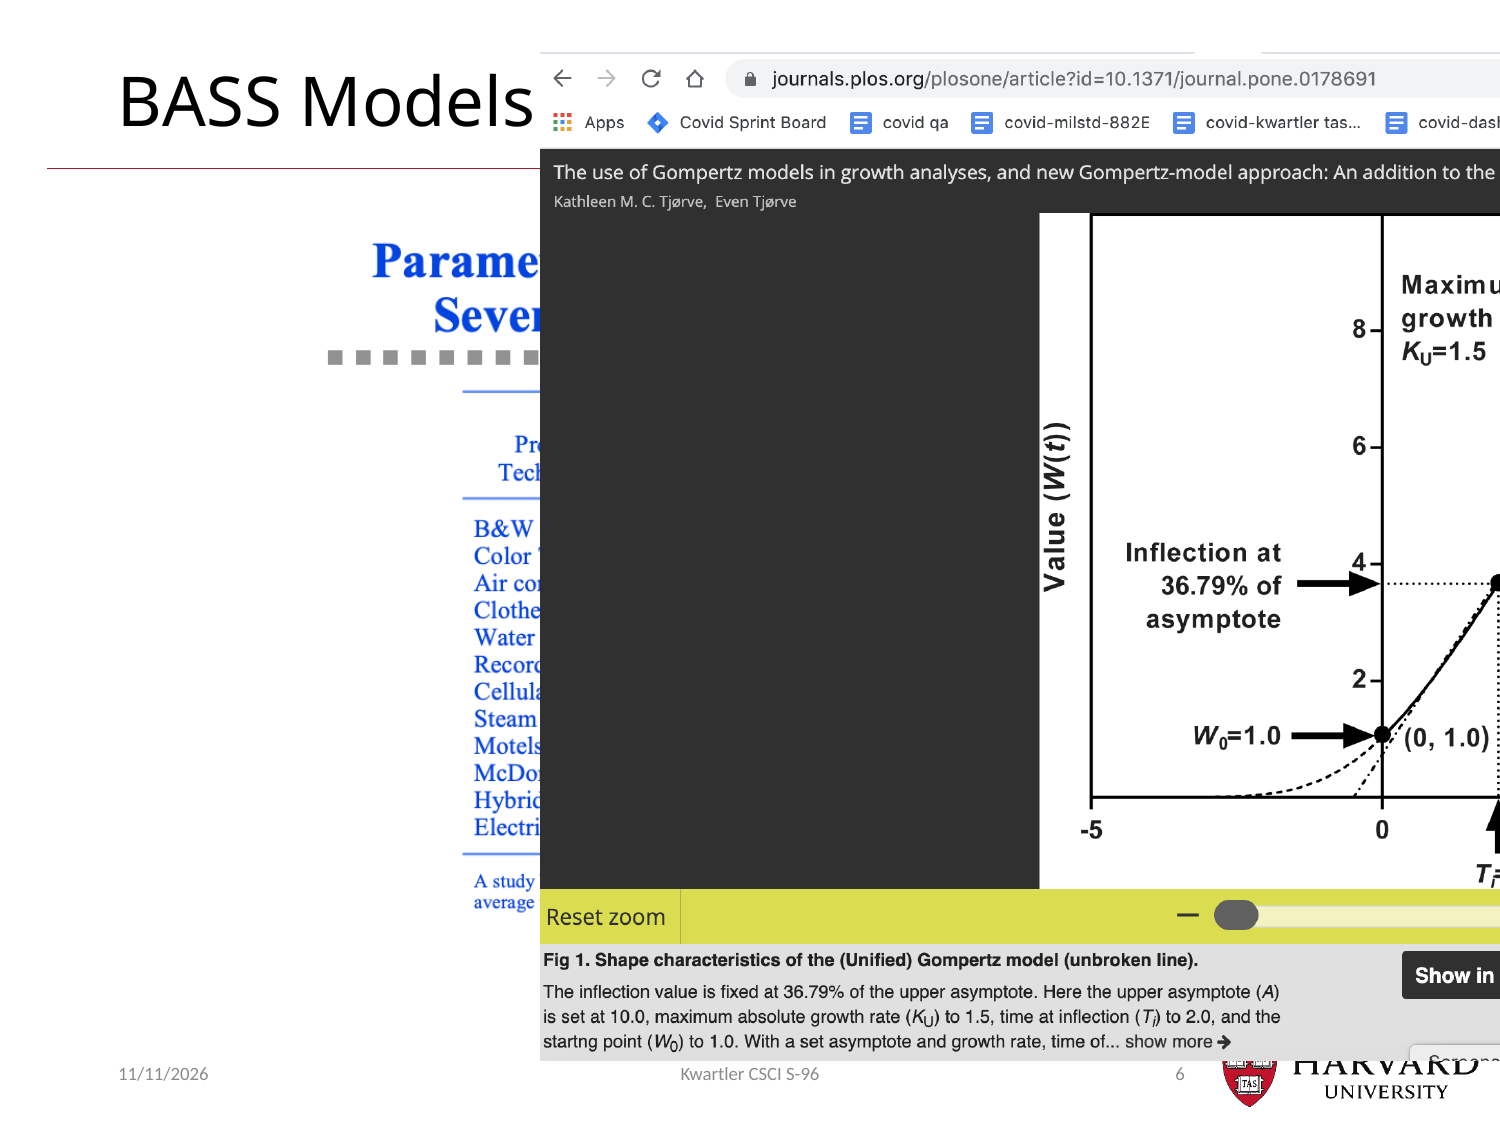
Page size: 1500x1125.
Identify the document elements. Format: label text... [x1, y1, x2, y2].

footer Kwartler CSCI S-96 [496, 1042, 1004, 1103]
slide_number 6 [1059, 1061, 1200, 1103]
picture [280, 52, 1500, 1125]
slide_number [103, 1042, 441, 1103]
title BASS Models Find analog [103, 59, 540, 157]
